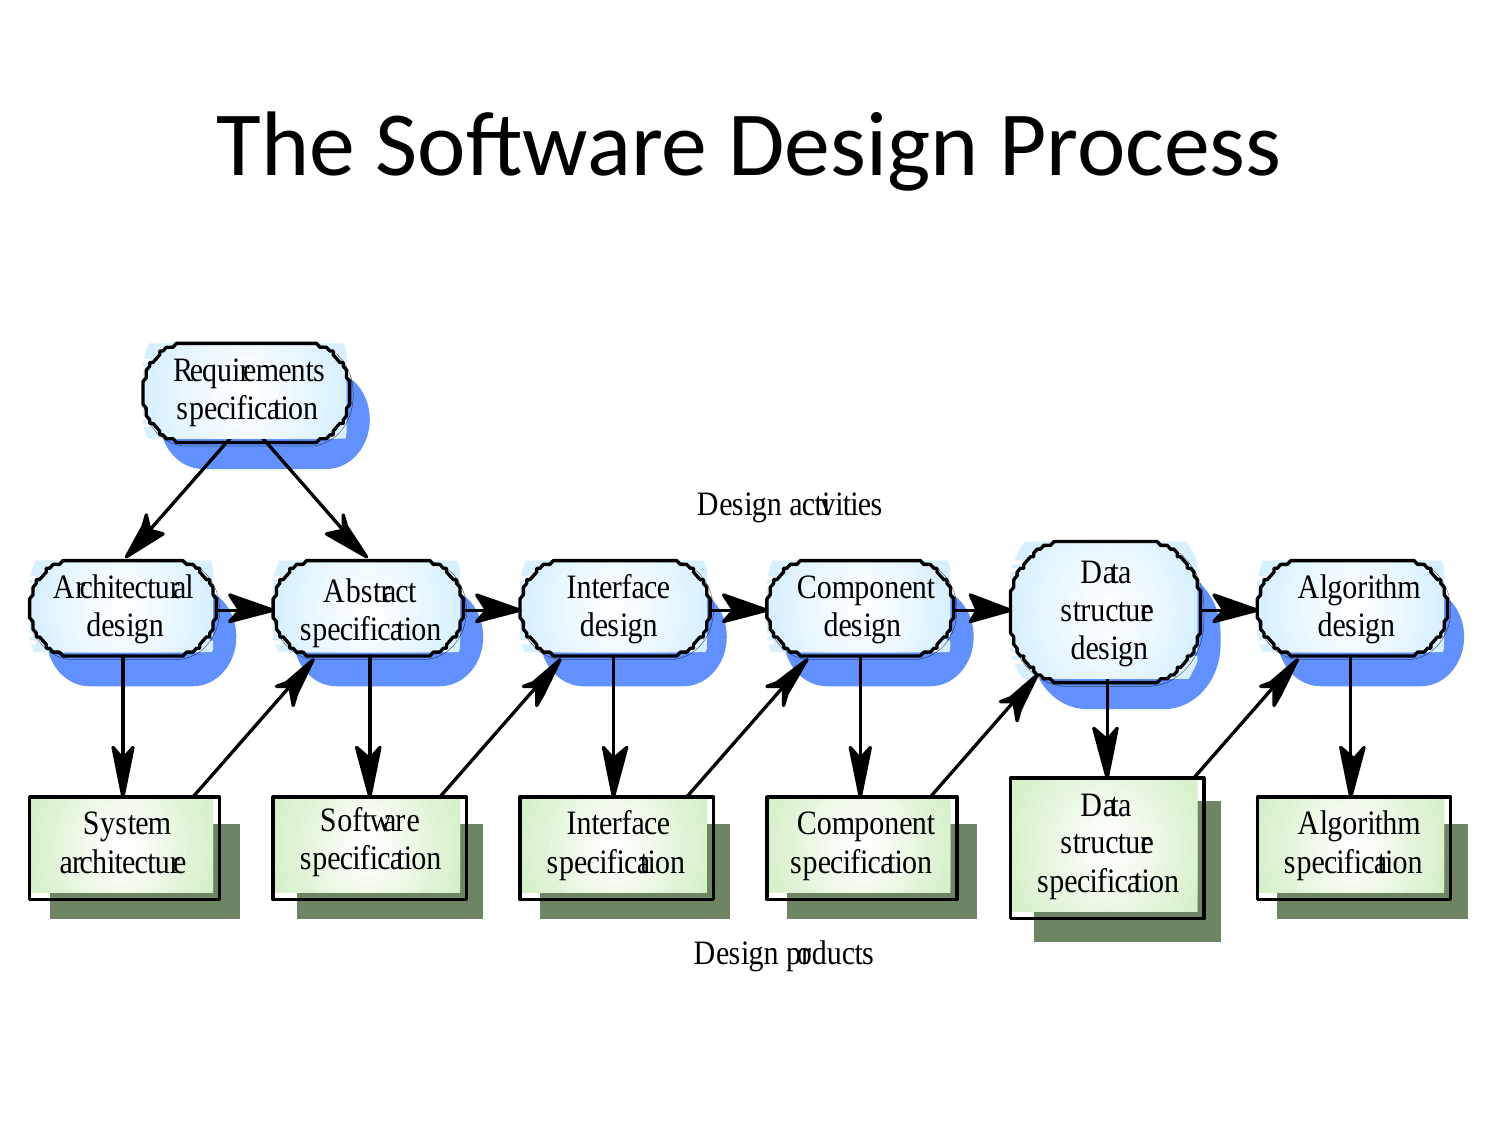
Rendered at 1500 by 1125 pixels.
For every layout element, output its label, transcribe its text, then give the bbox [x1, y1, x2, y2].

picture [22, 339, 1471, 988]
title The Software Design Process [75, 45, 1425, 233]
